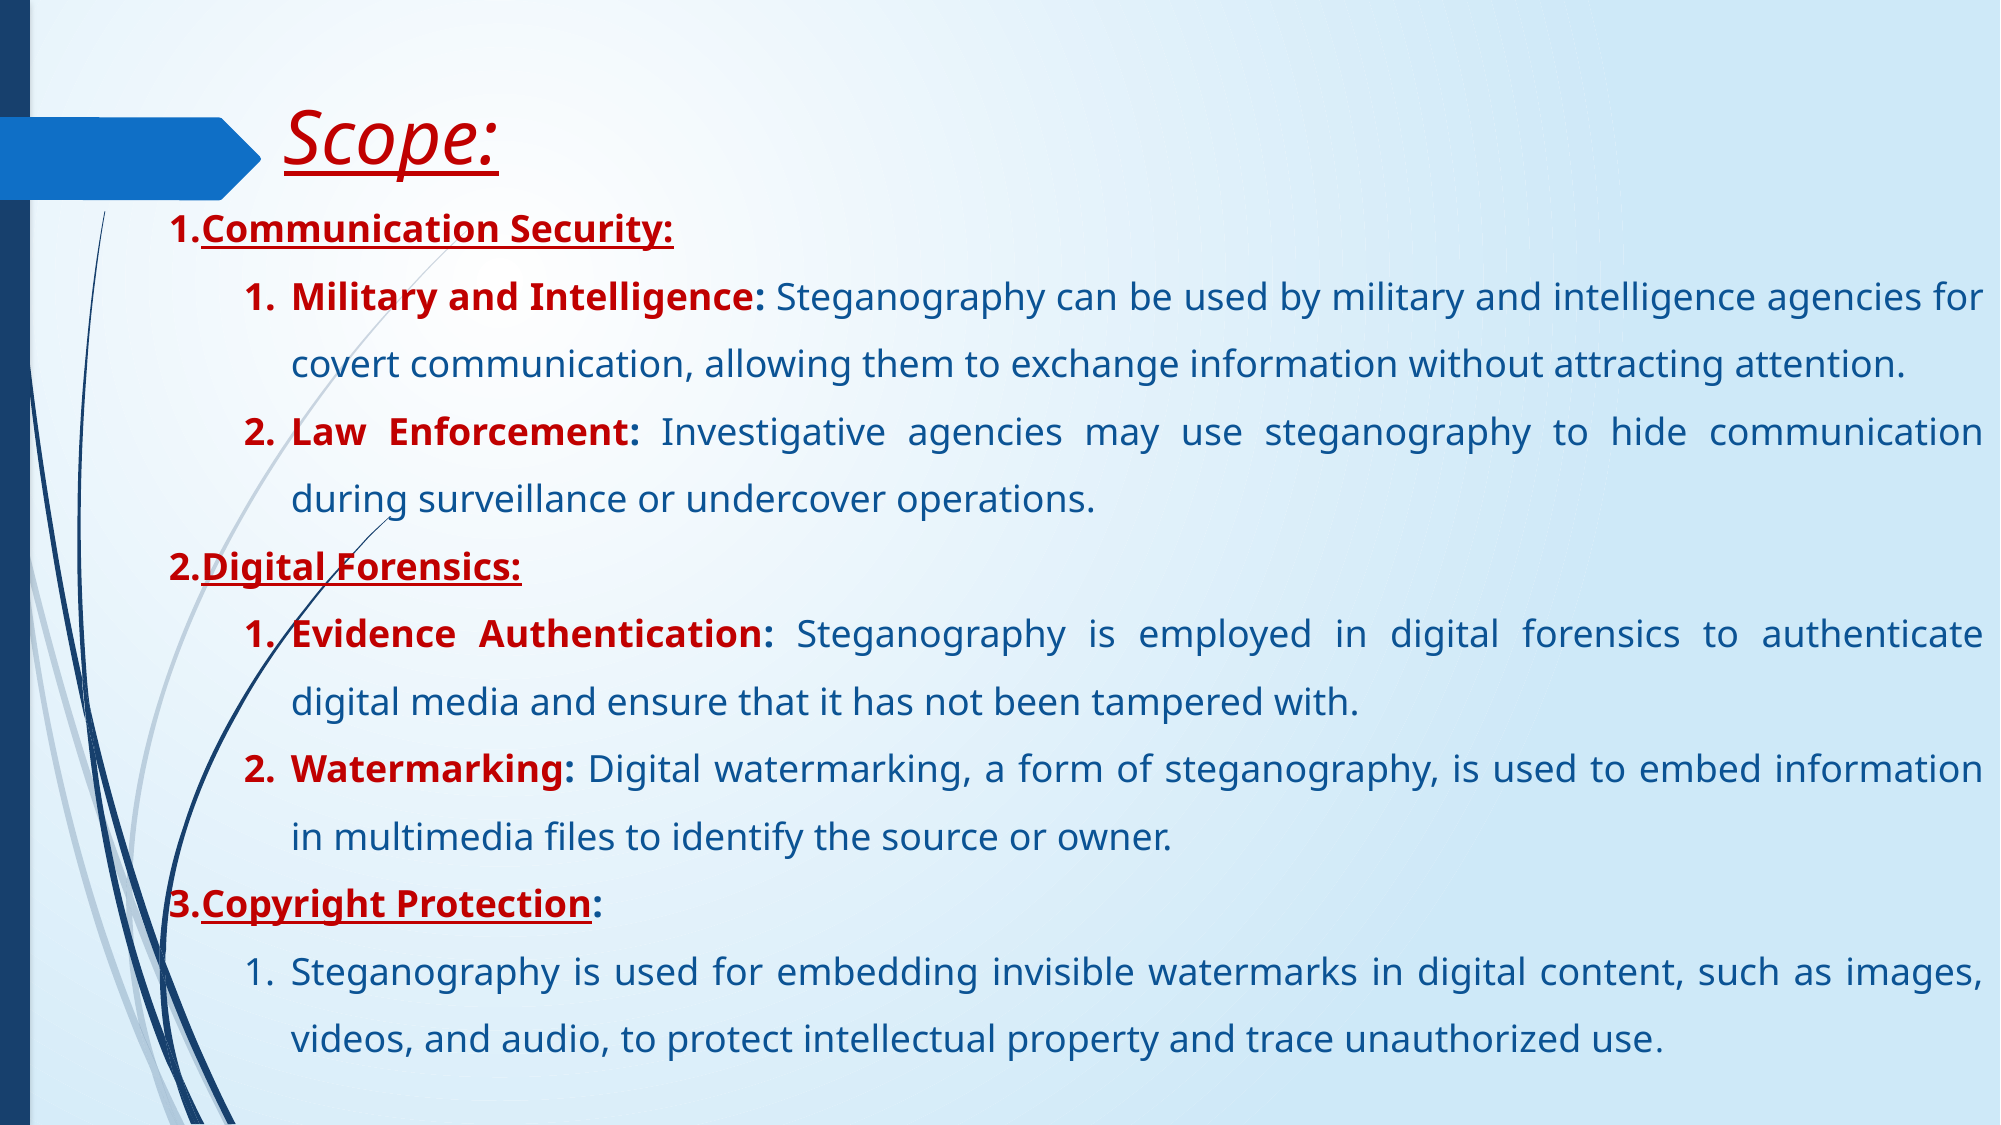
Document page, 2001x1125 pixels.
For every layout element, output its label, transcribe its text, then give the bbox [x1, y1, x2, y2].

title Scope: [269, 82, 1731, 175]
text_box Communication Security: Military and Intelligence: Steganography can be used by military and intelligence agencies for covert communication, allowing them to exchange information without attracting attention. Law Enforcement: Investigative agencies may use steganography to hide communication during surveillance or undercover operations. Digital Forensics: Evidence Authentication: Steganography is employed in digital forensics to authenticate digital media and ensure that it has not been tampered with. Watermarking: Digital watermarking, a form of steganography, is used to embed information in multimedia files to identify the source or owner. Copyright Protection: Steganography is used for embedding invisible watermarks in digital content, such as images, videos, and audio, to protect intellectual property and trace unauthorized use. [154, 175, 2000, 1068]
